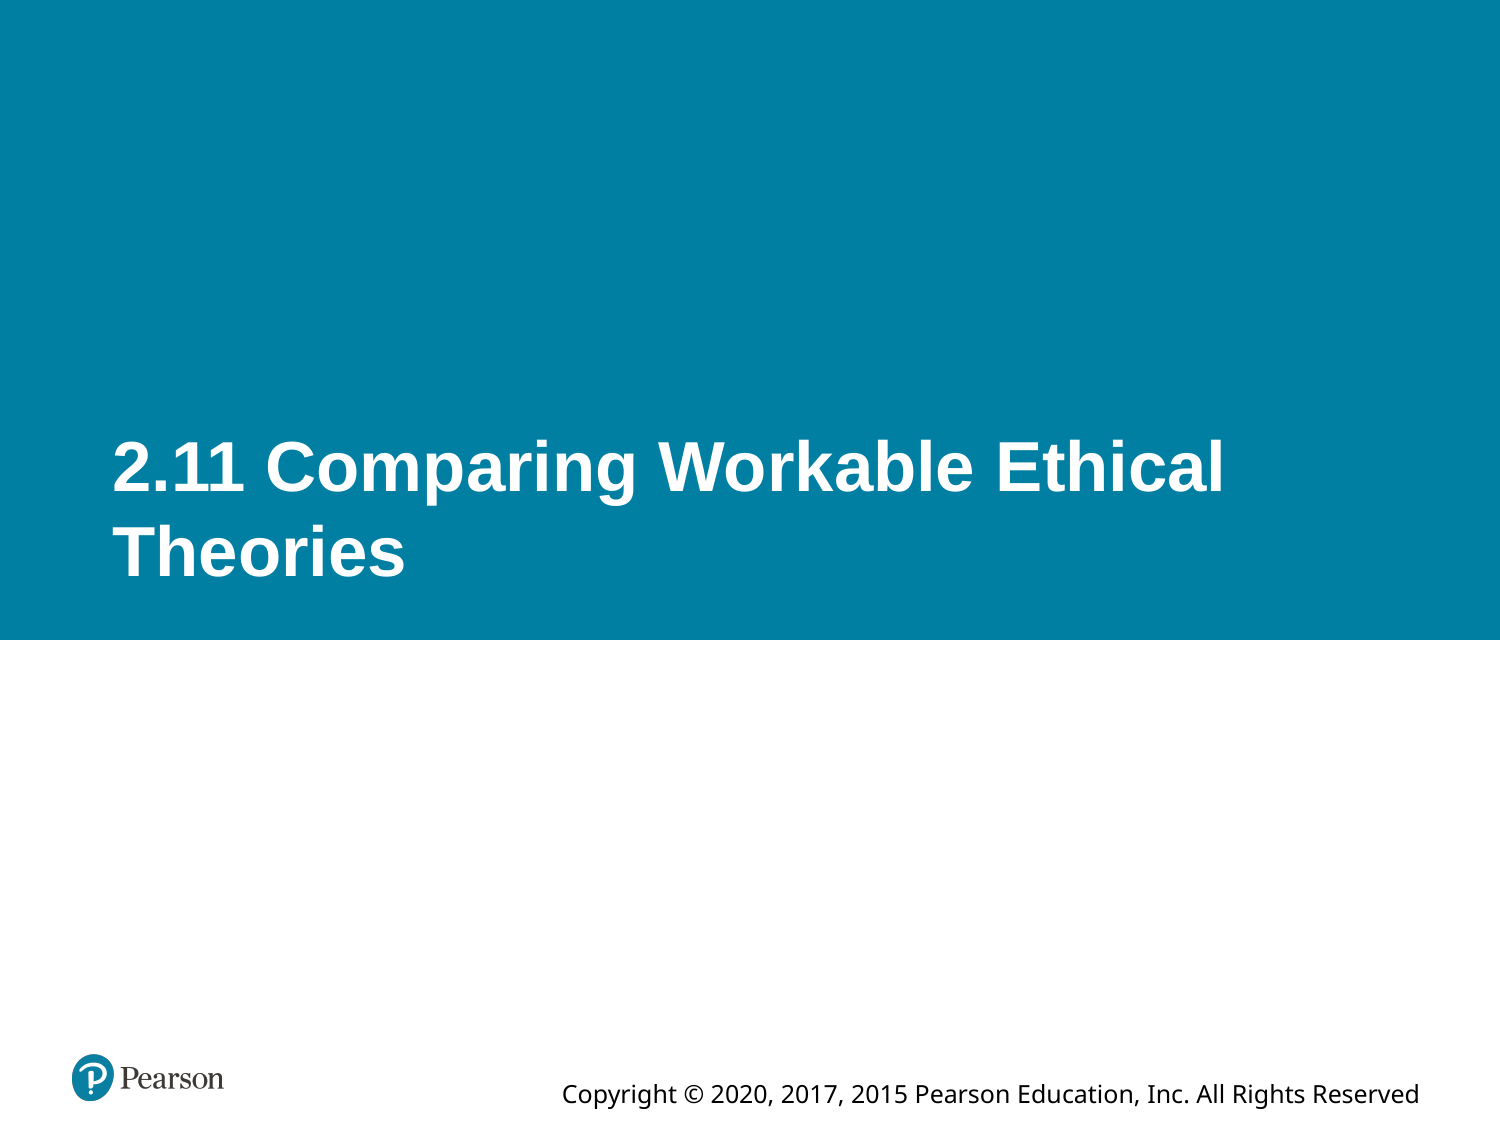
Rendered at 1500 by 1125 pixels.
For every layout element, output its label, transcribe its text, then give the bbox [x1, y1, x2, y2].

picture [72, 1087, 83, 1101]
picture [98, 1054, 224, 1101]
picture [72, 1054, 88, 1070]
title 2.11 Comparing Workable Ethical Theories [112, 125, 1388, 591]
picture [80, 1063, 106, 1088]
